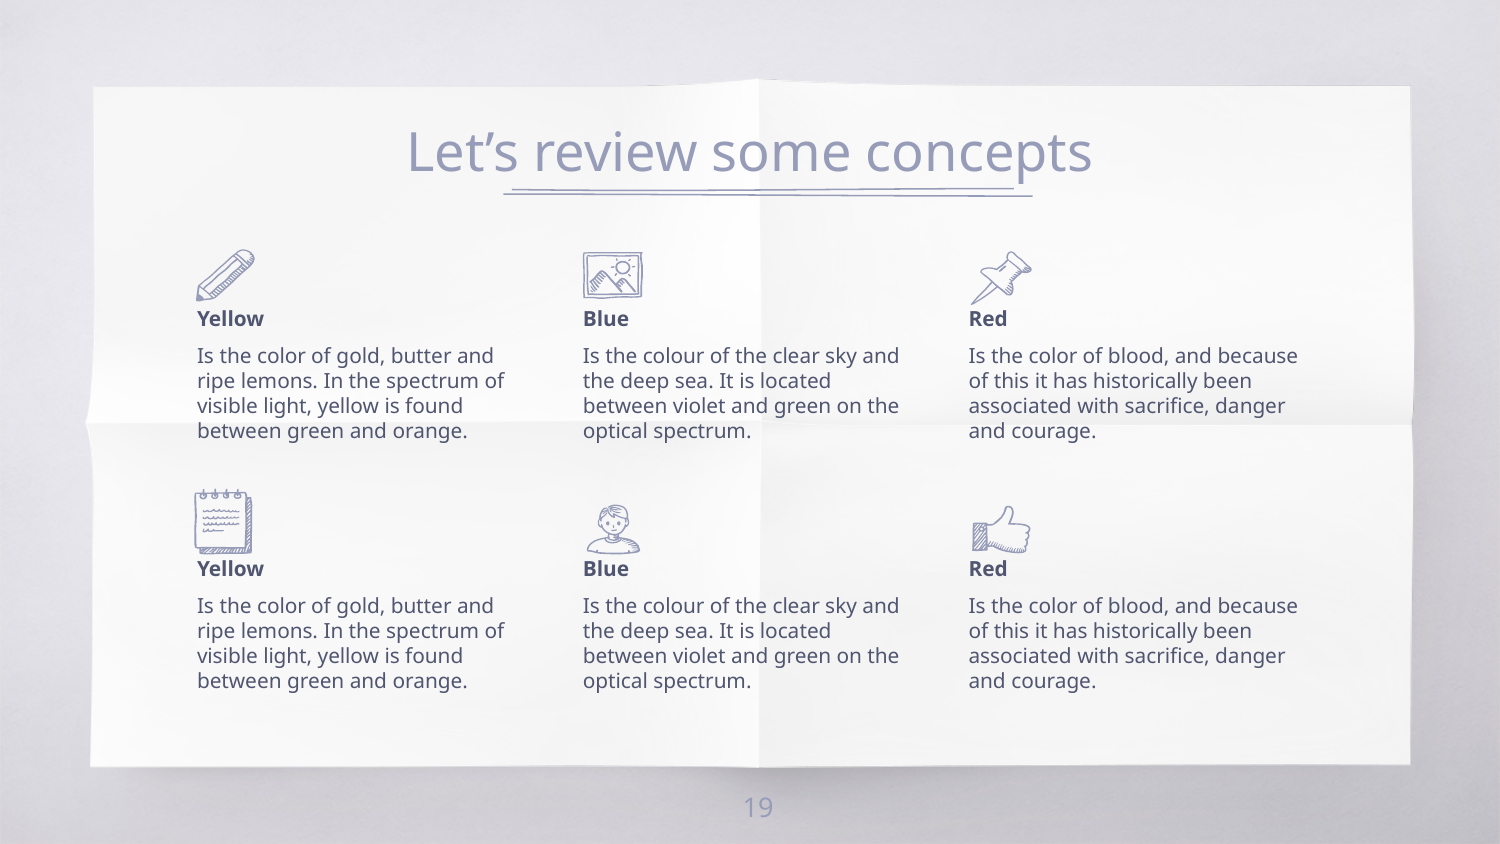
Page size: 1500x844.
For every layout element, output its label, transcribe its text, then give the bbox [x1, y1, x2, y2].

picture [0, 0, 1500, 844]
title Let’s review some concepts [168, 84, 1332, 197]
list Yellow Is the color of gold, butter and ripe lemons. In the spectrum of visible light, yellow is found between green and orange. [182, 290, 550, 477]
text_box [194, 488, 253, 555]
slide_number ‹#› [713, 775, 804, 825]
text_box [586, 504, 641, 555]
text_box [196, 249, 255, 302]
text_box [972, 505, 1031, 554]
text_box [970, 251, 1032, 306]
list Blue Is the colour of the clear sky and the deep sea. It is located between violet and green on the optical spectrum. [567, 540, 935, 727]
list Yellow Is the color of gold, butter and ripe lemons. In the spectrum of visible light, yellow is found between green and orange. [182, 540, 550, 727]
list Red Is the color of blood, and because of this it has historically been associated with sacrifice, danger and courage. [953, 290, 1321, 477]
list Blue Is the colour of the clear sky and the deep sea. It is located between violet and green on the optical spectrum. [567, 290, 935, 477]
text_box [582, 252, 643, 299]
list Red Is the color of blood, and because of this it has historically been associated with sacrifice, danger and courage. [953, 540, 1321, 727]
